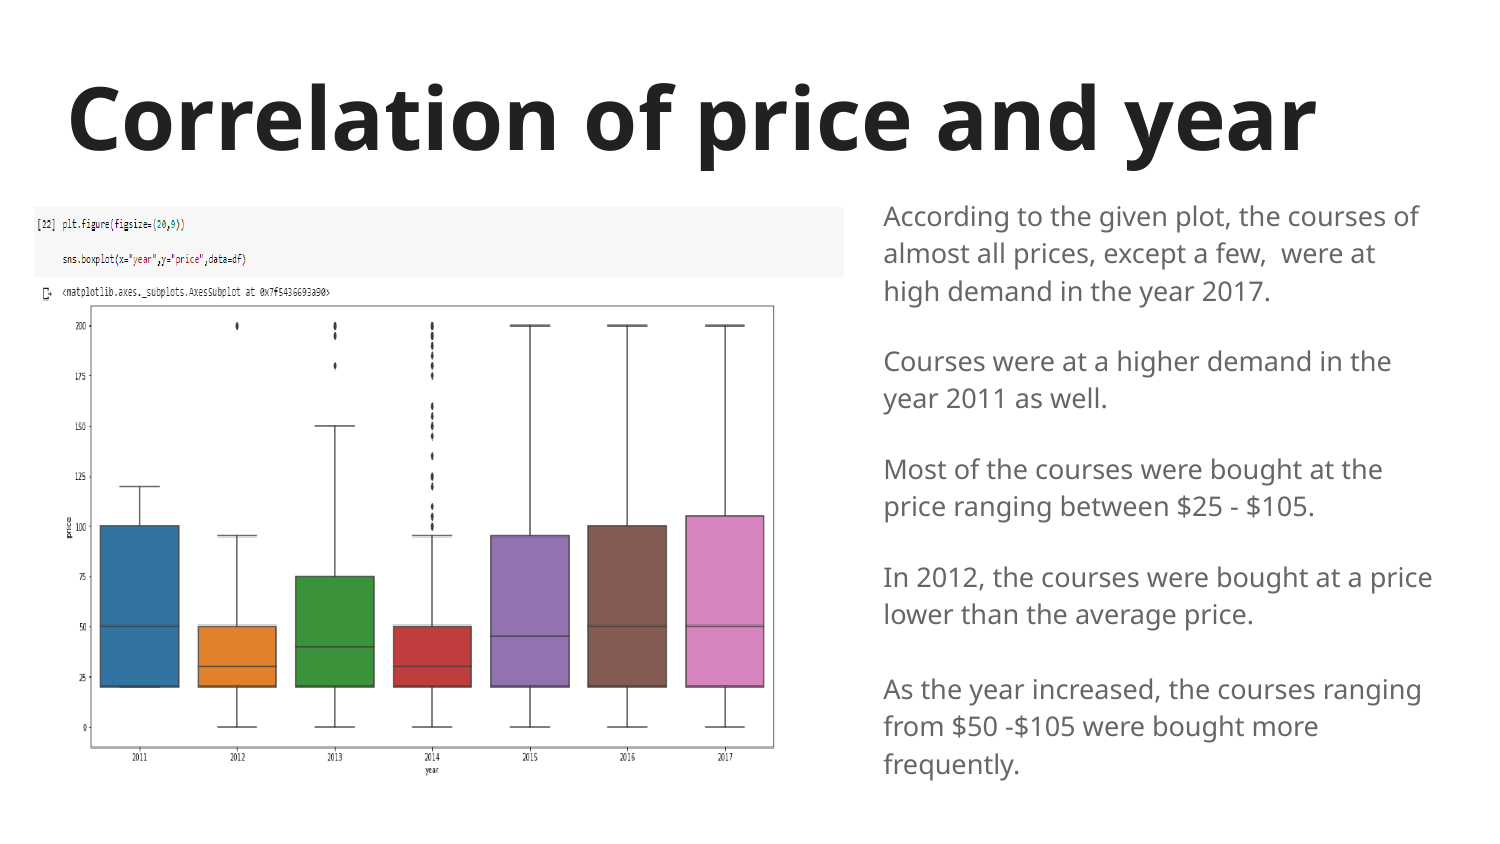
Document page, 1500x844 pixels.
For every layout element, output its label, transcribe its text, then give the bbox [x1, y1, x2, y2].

title Correlation of price and year [51, 48, 1449, 180]
picture [24, 204, 844, 792]
list According to the given plot, the courses of almost all prices, except a few, were at high demand in the year 2017. Courses were at a higher demand in the year 2011 as well. Most of the courses were bought at the price ranging between $25 - $105. In 2012, the courses were bought at a price lower than the average price. As the year increased, the courses ranging from $50 -$105 were bought more frequently. [868, 179, 1449, 792]
